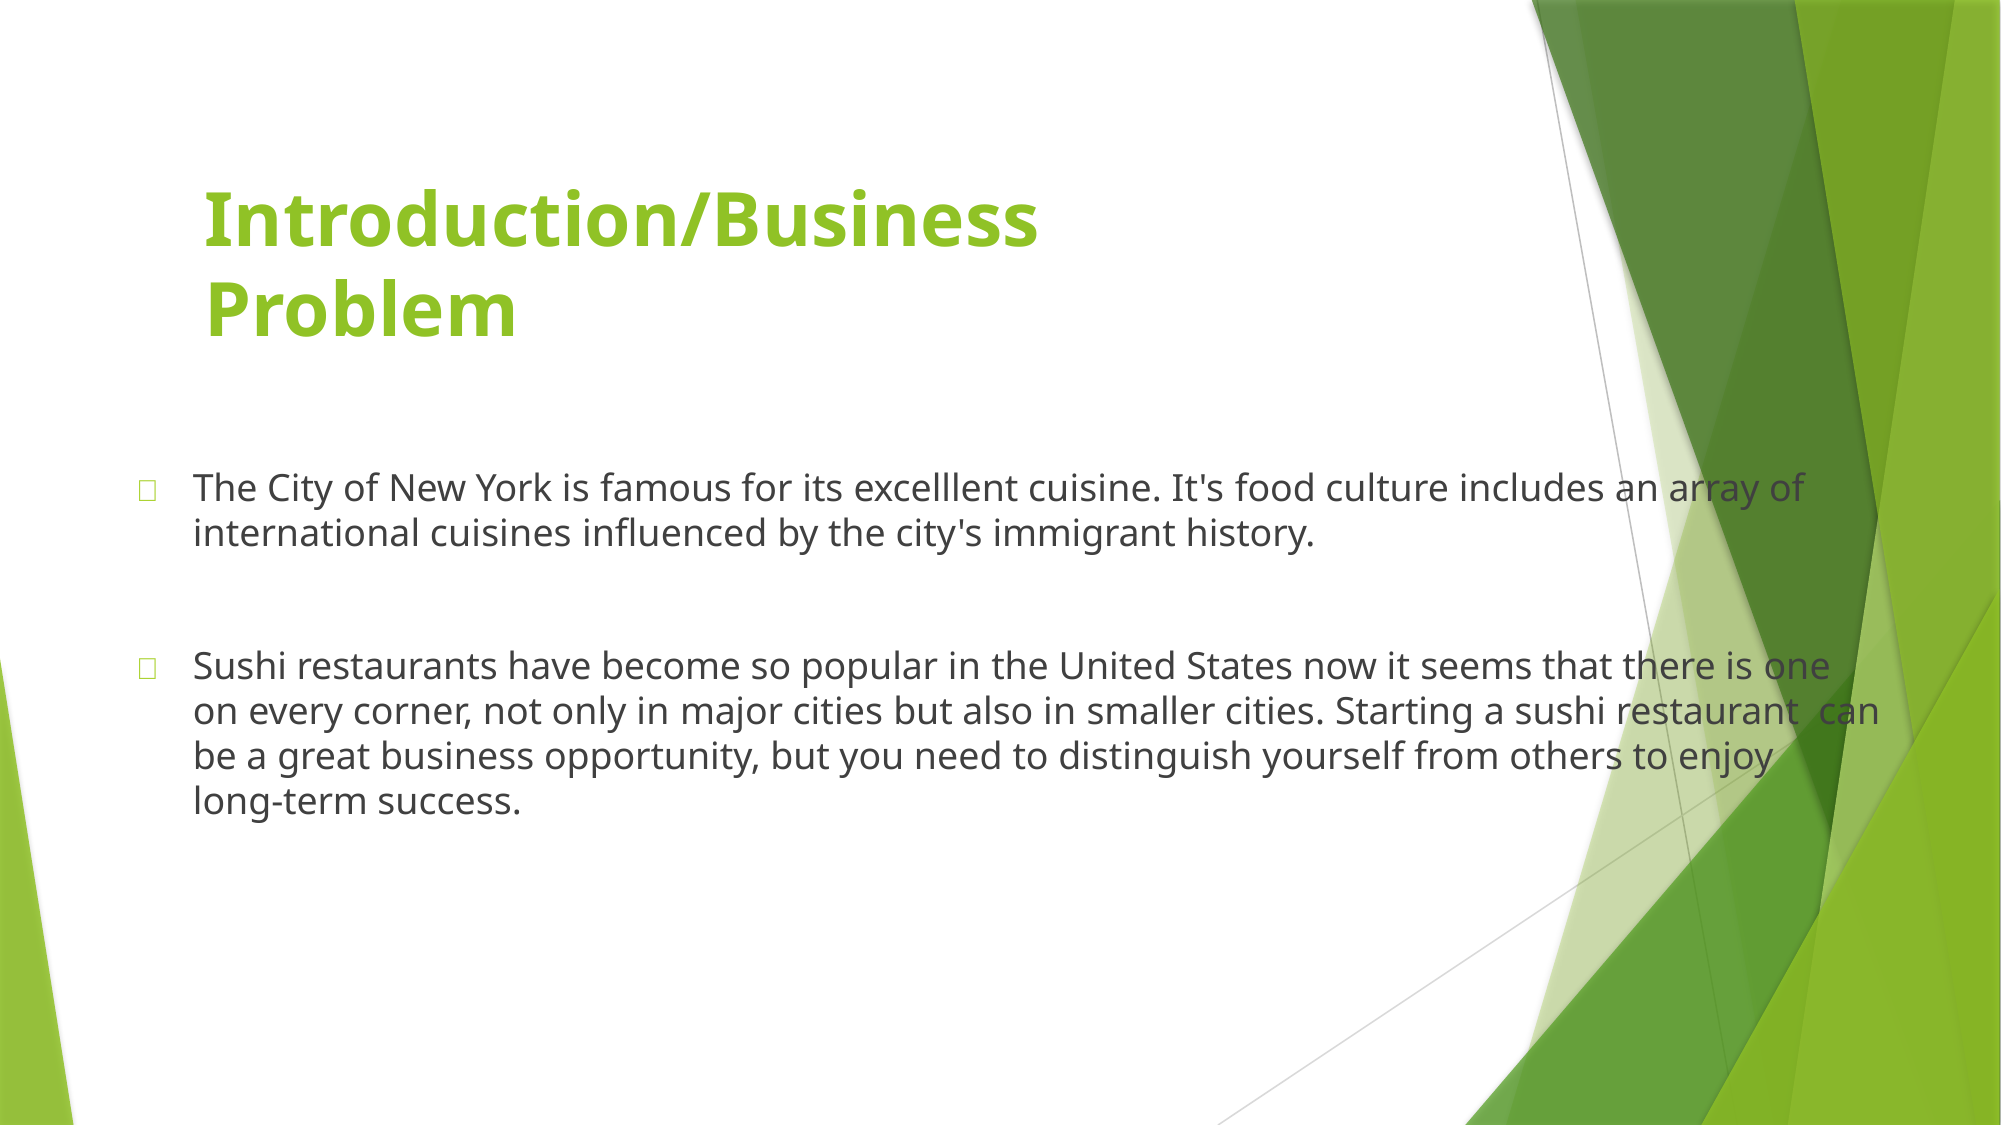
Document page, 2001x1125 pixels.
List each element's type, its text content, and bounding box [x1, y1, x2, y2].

title Introduction/Business Problem [202, 169, 1298, 360]
text_box  The City of New York is famous for its excelllent cuisine. It's food culture includes an array of international cuisines influenced by the city's immigrant history.  Sushi restaurants have become so popular in the United States now it seems that there is one on every corner, not only in major cities but also in smaller cities. Starting a sushi restaurant can be a great business opportunity, but you need to distinguish yourself from others to enjoy long-term success. [134, 462, 1883, 822]
